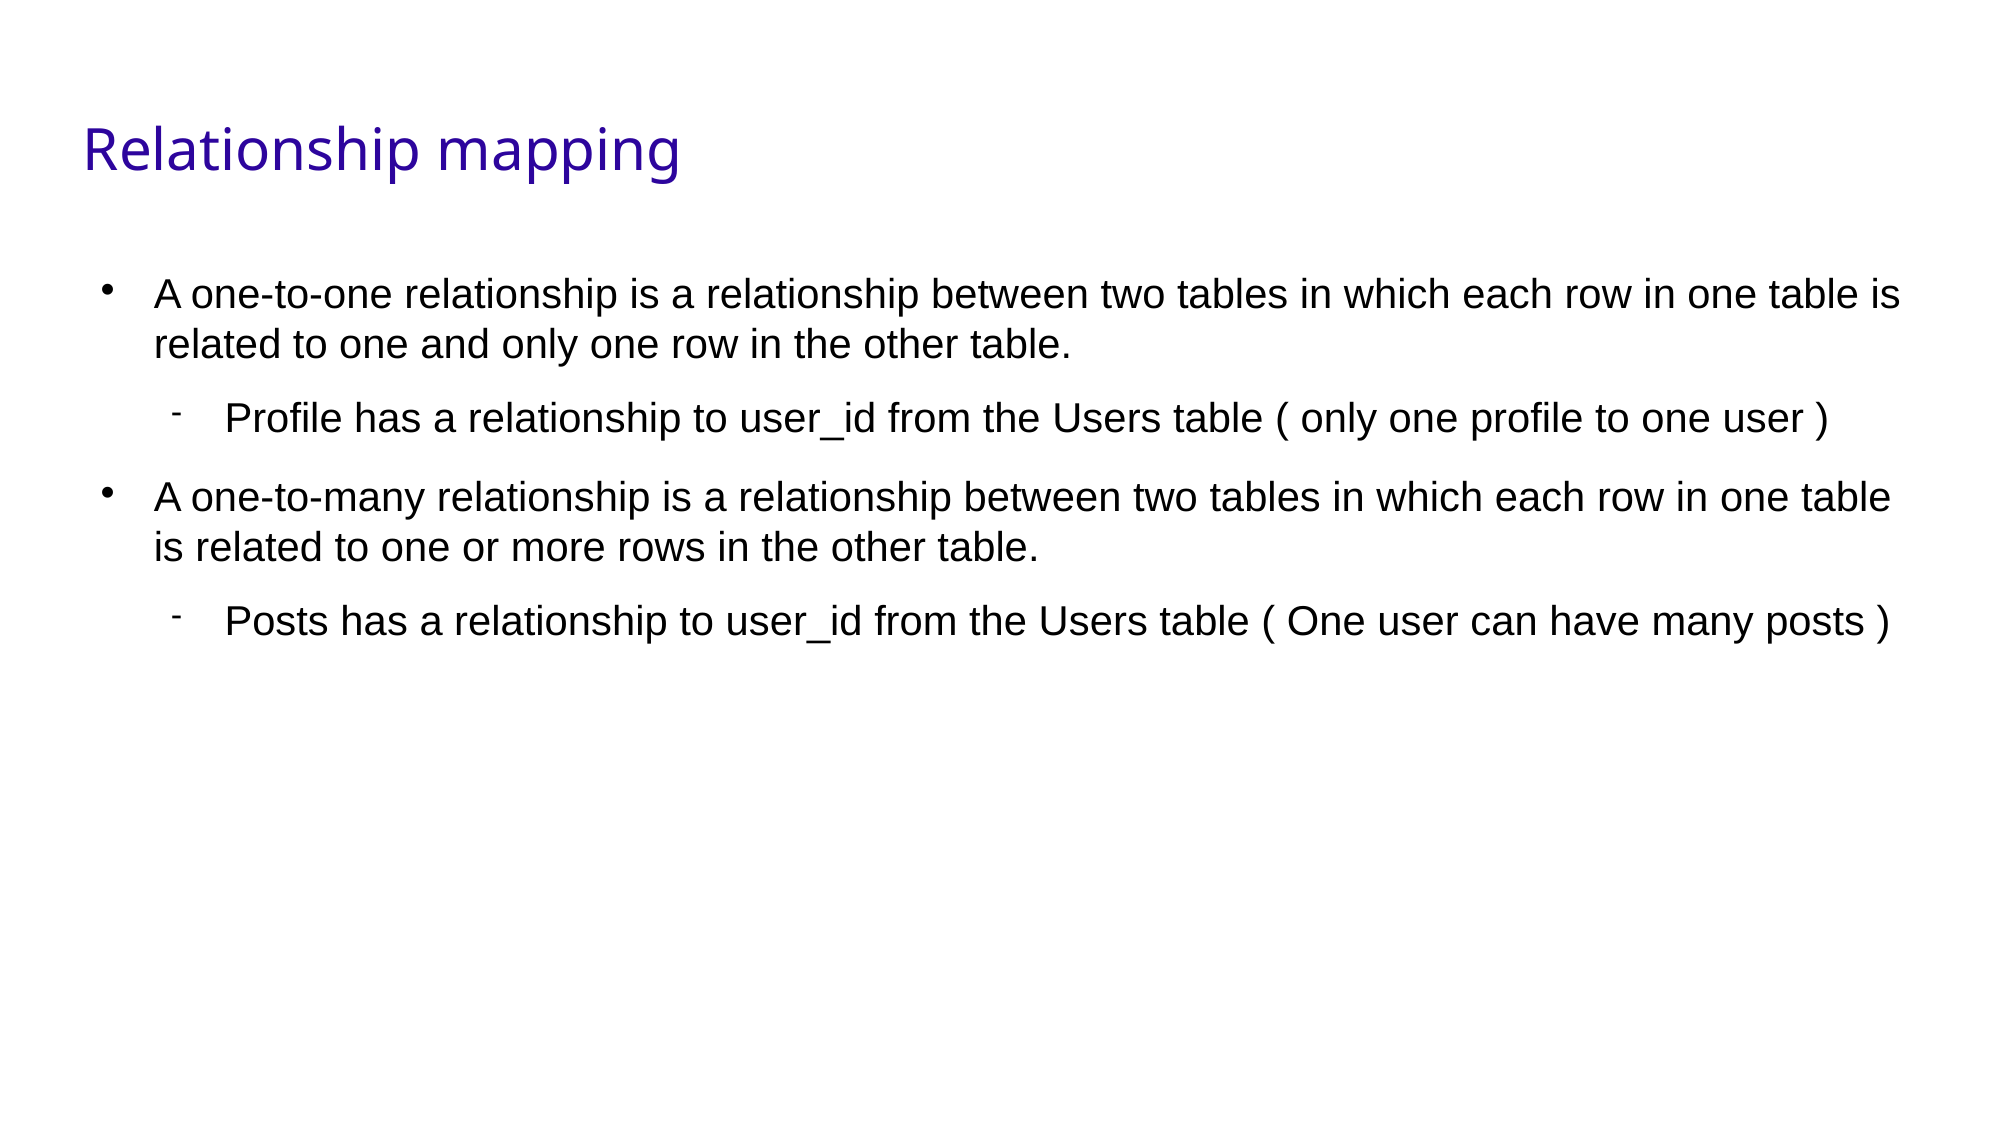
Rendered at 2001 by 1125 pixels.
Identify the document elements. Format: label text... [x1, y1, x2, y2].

list A one-to-one relationship is a relationship between two tables in which each row in one table is related to one and only one row in the other table. Profile has a relationship to user_id from the Users table ( only one profile to one user ) A one-to-many relationship is a relationship between two tables in which each row in one table is related to one or more rows in the other table. Posts has a relationship to user_id from the Users table ( One user can have many posts ) [68, 252, 1932, 1000]
title Relationship mapping [68, 97, 1932, 223]
